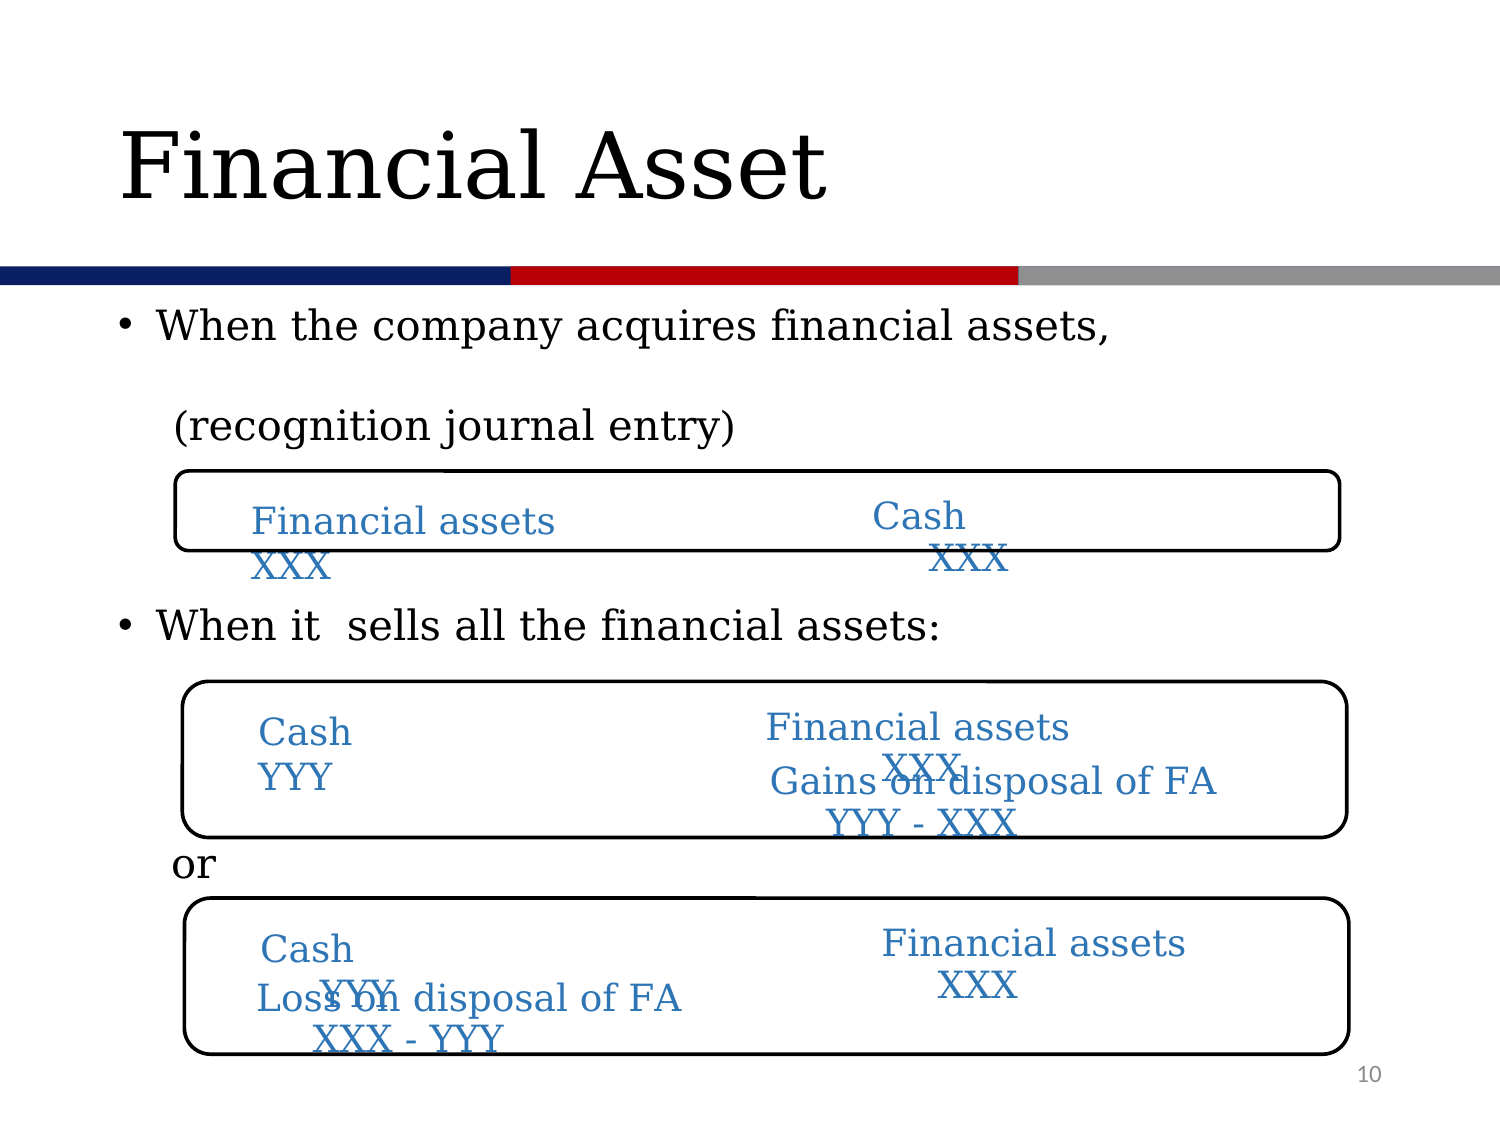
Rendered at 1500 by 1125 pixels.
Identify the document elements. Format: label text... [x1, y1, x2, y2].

text_box Gains on disposal of FA YYY - XXX [754, 752, 1356, 851]
title Financial Asset [103, 59, 1451, 278]
text_box Loss on disposal of FA XXX - YYY [241, 969, 819, 1068]
text_box Cash XXX [857, 548, 1337, 587]
slide_number 10 [1059, 1042, 1397, 1103]
text_box [181, 680, 1348, 839]
text_box [174, 469, 1341, 552]
text_box [183, 897, 1350, 1056]
list When the company acquires financial assets, (recognition journal entry) When it sells all the financial assets: or [103, 299, 1428, 1014]
text_box Financial assets XXX [236, 552, 800, 595]
